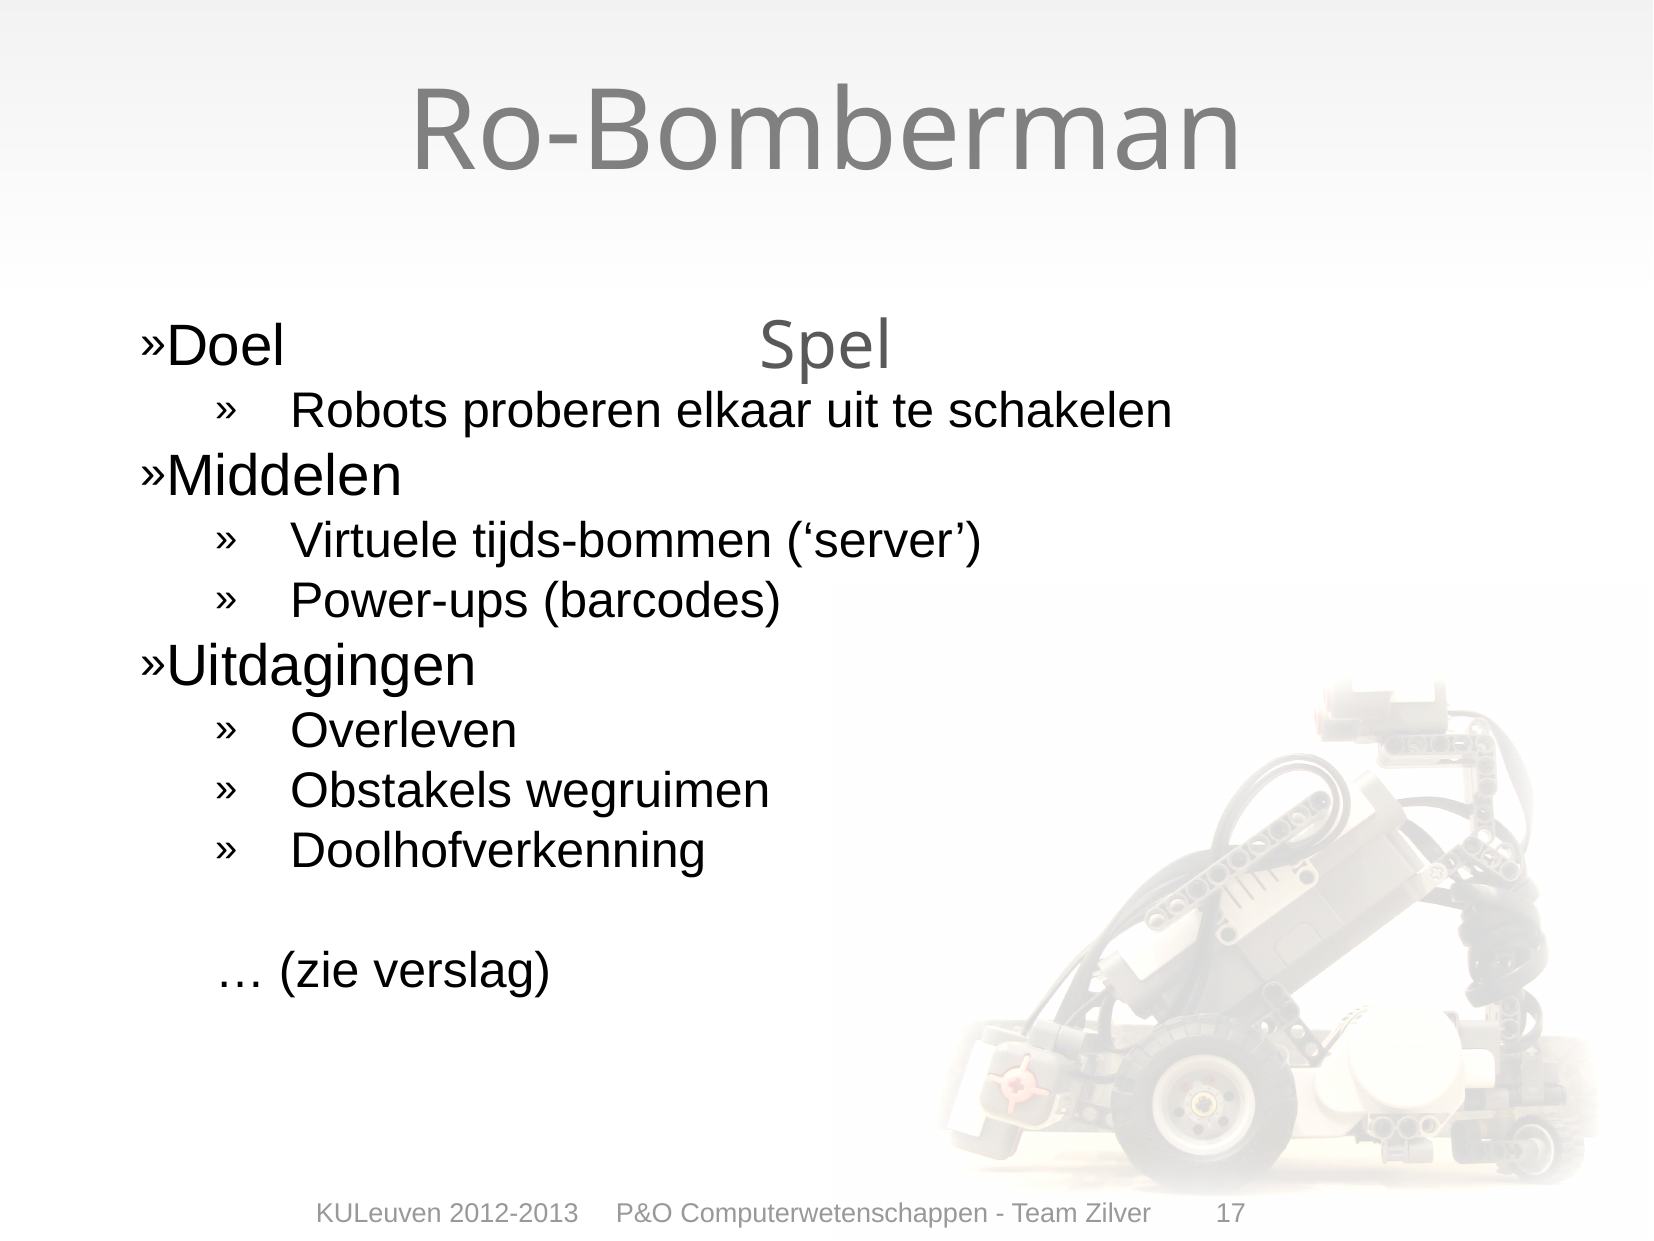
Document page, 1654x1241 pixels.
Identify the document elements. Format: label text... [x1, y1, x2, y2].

picture [827, 584, 1654, 1241]
text_box Doel Robots proberen elkaar uit te schakelen Middelen Virtuele tijds-bommen (‘server’) Power-ups (barcodes) Uitdagingen Overleven Obstakels wegruimen Doolhofverkenning … (zie verslag) [125, 300, 1189, 1005]
text_box KULeuven 2012-2013 P&O Computerwetenschappen - Team Zilver 17 [301, 1187, 822, 1235]
text_box Ro-Bomberman Spel [82, 49, 1571, 257]
